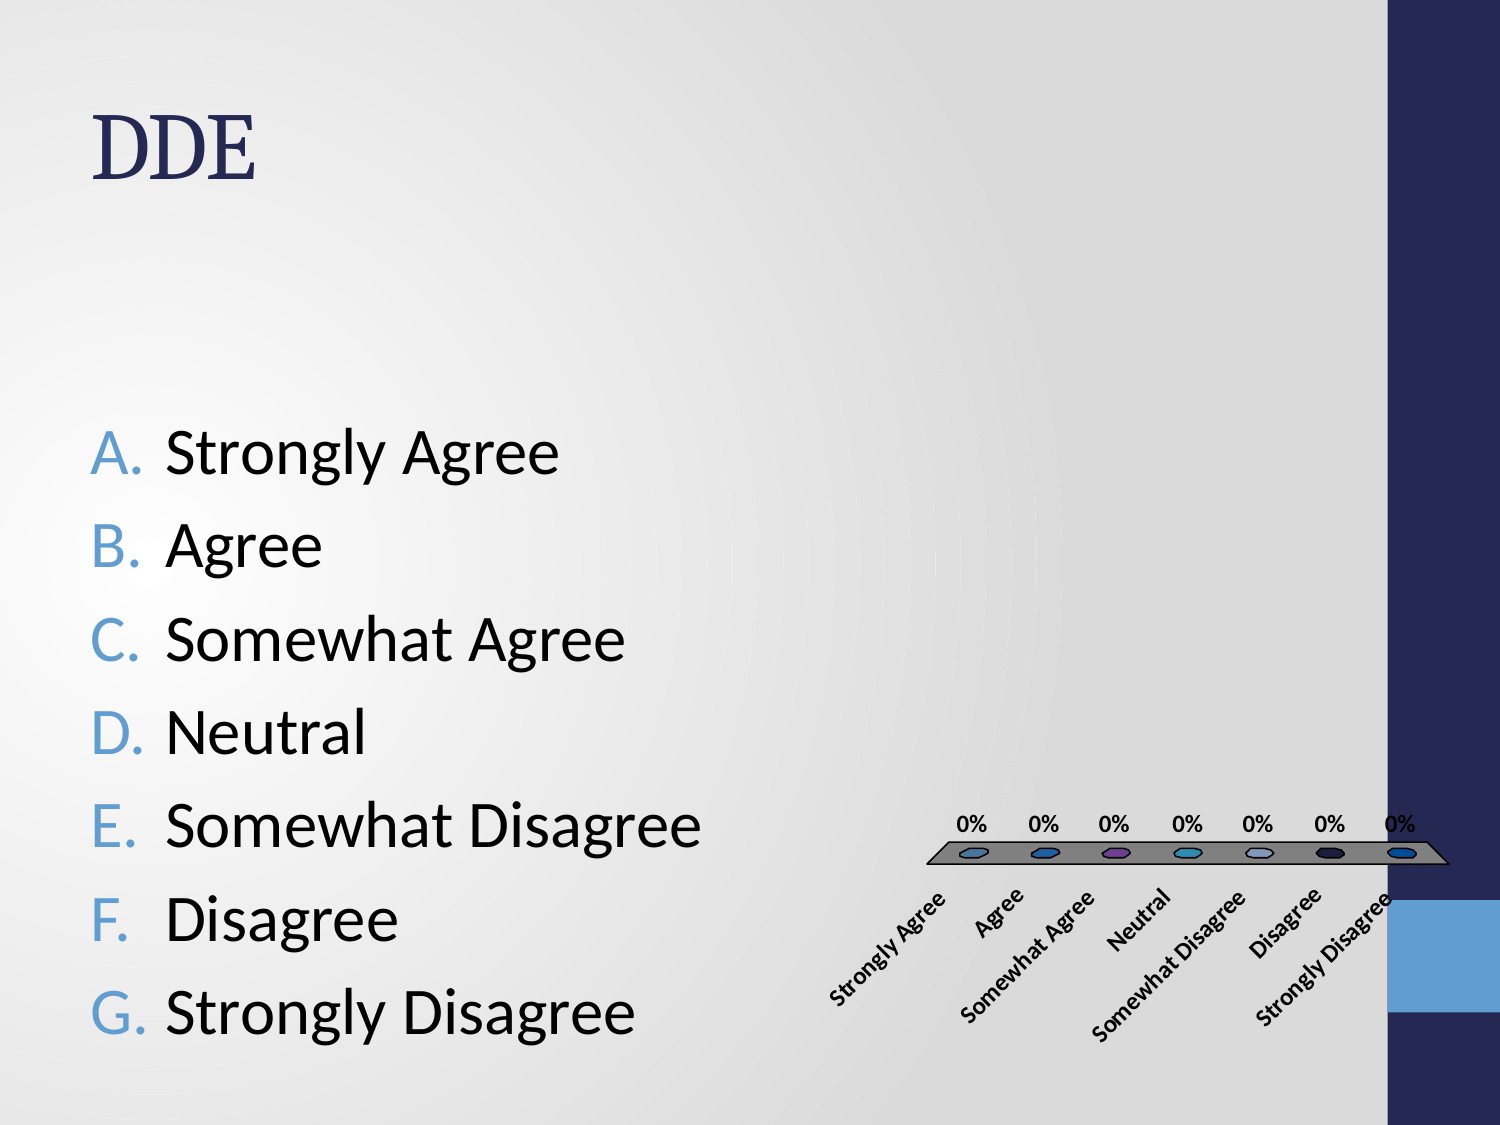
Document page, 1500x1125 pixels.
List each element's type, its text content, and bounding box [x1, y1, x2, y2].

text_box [739, 261, 1491, 1107]
list Strongly Agree Agree Somewhat Agree Neutral Somewhat Disagree Disagree Strongly Disagree [75, 399, 736, 1063]
title DDE [75, 75, 1425, 208]
